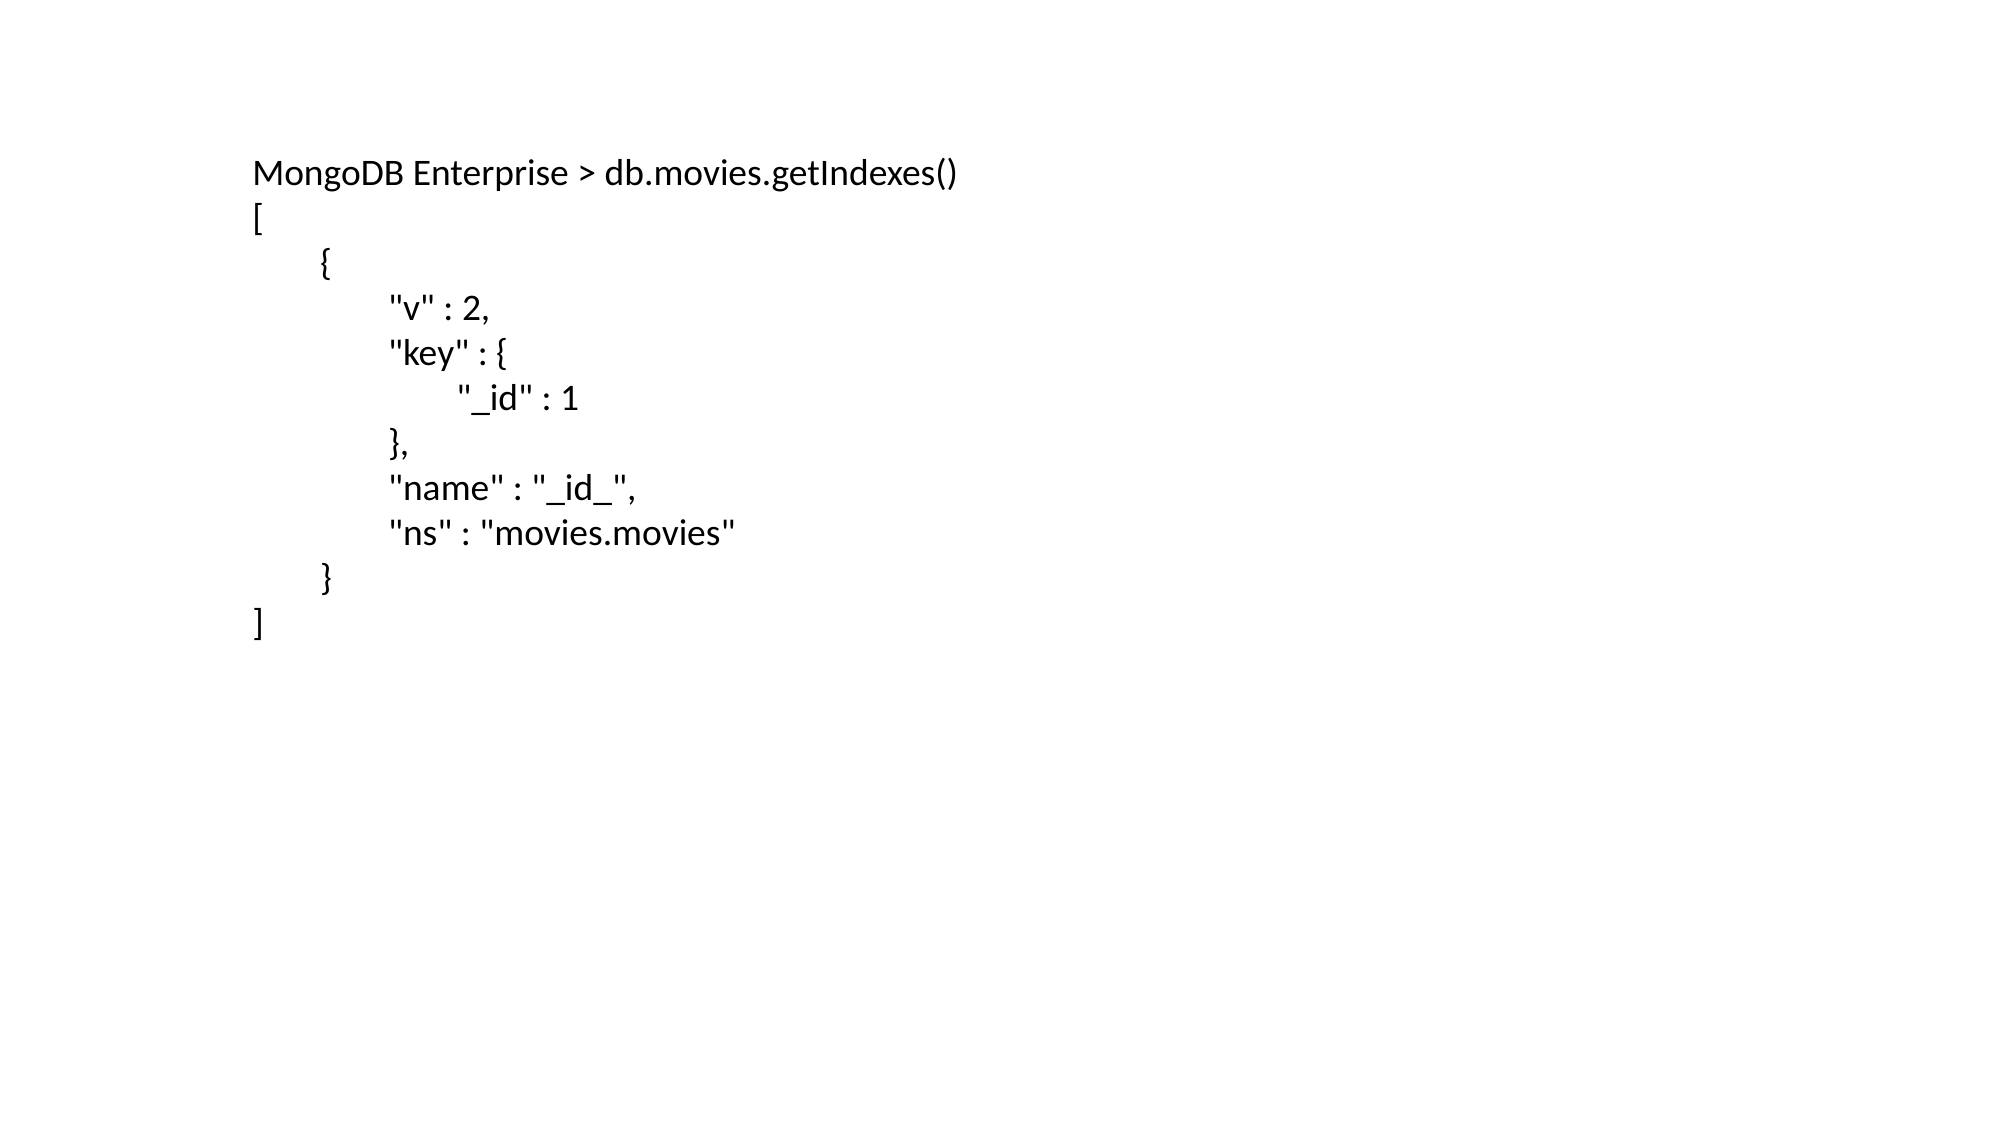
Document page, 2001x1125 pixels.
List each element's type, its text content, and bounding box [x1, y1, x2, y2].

text_box MongoDB Enterprise > db.movies.getIndexes() [ { "v" : 2, "key" : { "_id" : 1 }, "name" : "_id_", "ns" : "movies.movies" } ] [237, 140, 1527, 651]
